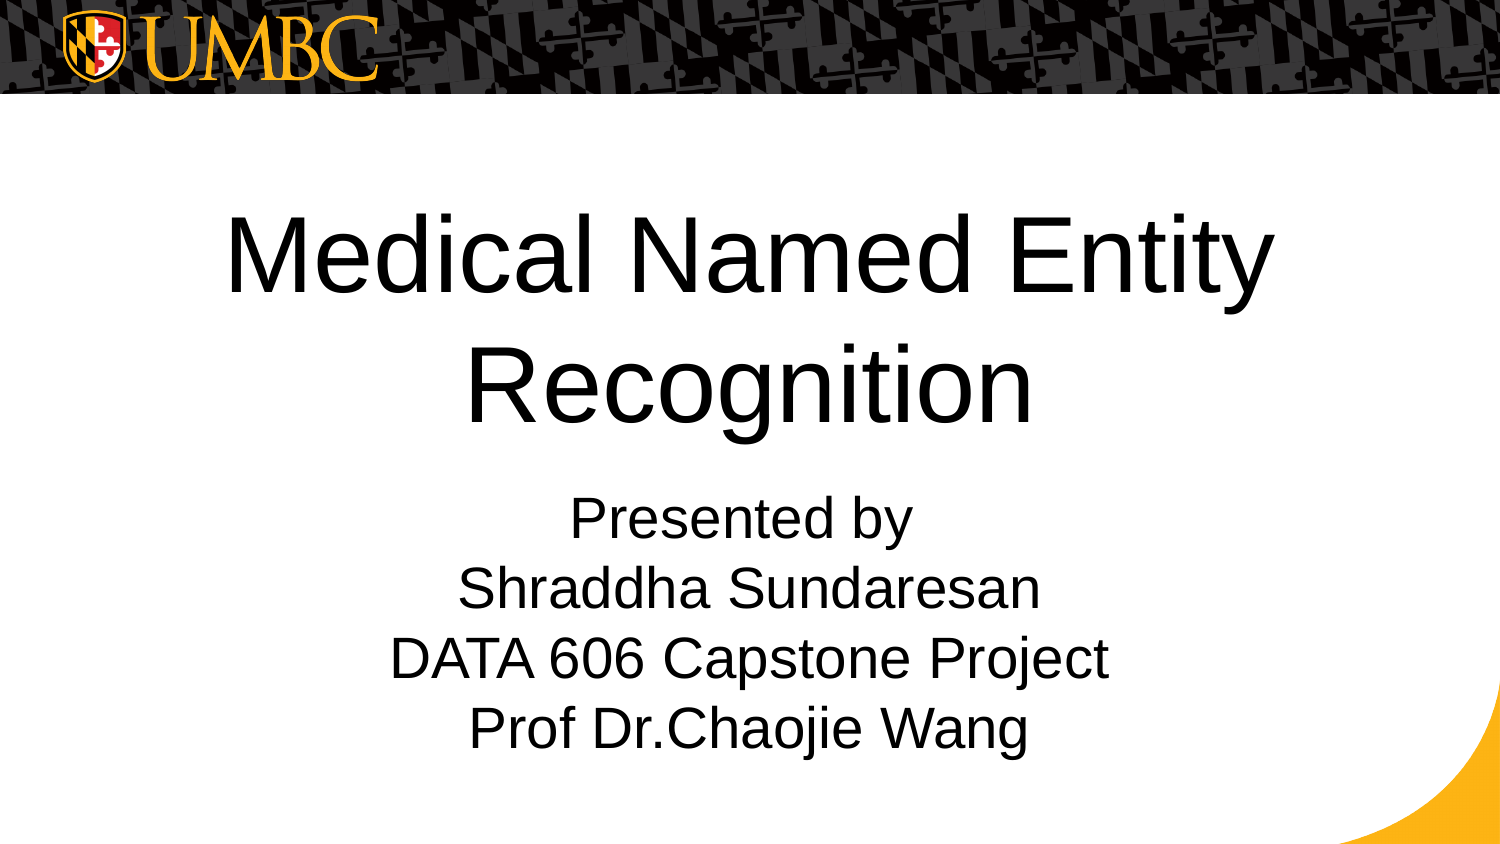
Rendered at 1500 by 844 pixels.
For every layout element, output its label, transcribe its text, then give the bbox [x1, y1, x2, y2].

title Medical Named Entity Recognition [51, 122, 1449, 459]
subtitle Presented by Shraddha Sundaresan DATA 606 Capstone Project Prof Dr.Chaojie Wang [51, 464, 1449, 595]
picture [1338, 679, 1500, 844]
picture [0, 0, 1500, 94]
